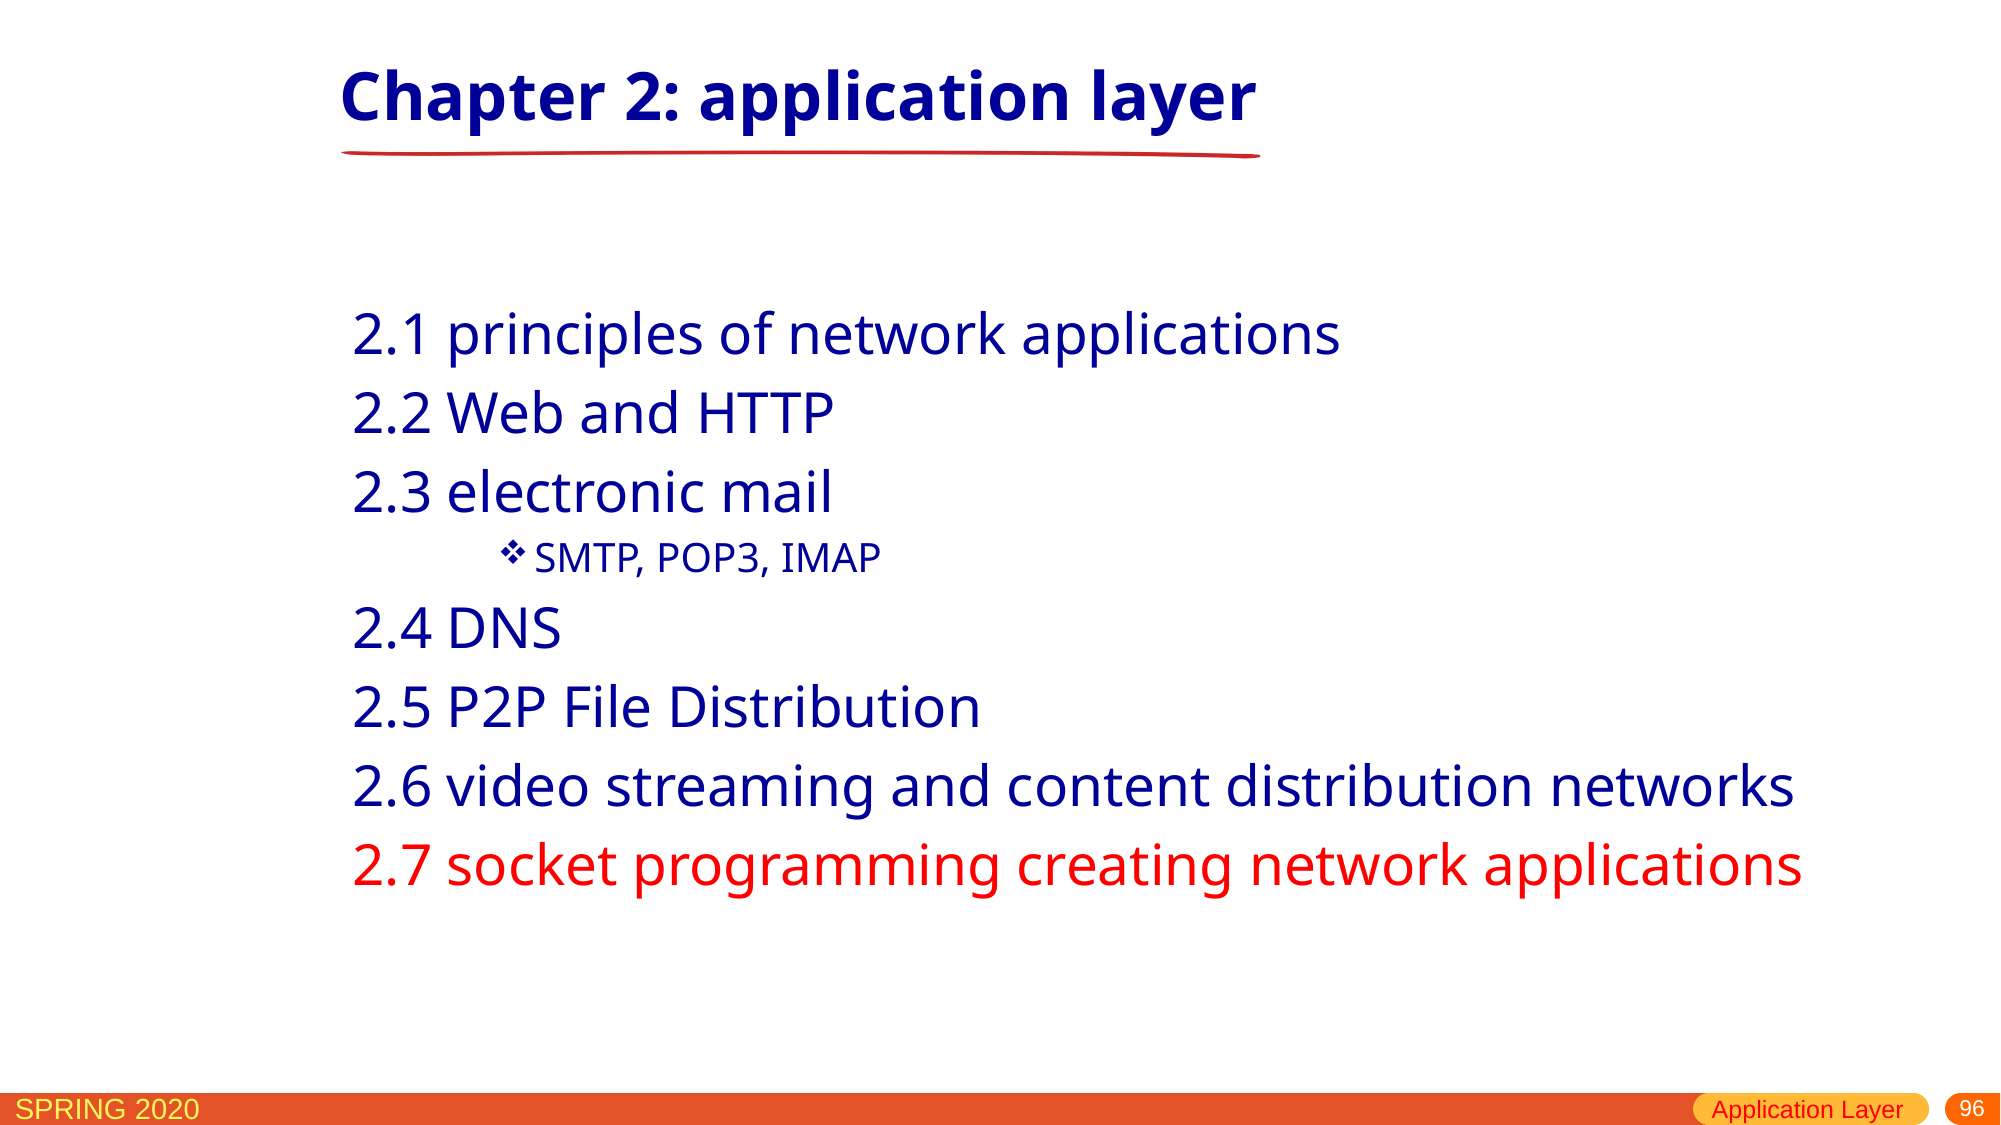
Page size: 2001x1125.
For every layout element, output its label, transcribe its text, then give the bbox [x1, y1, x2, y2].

text_box Chapter 2: application layer [324, 0, 1600, 188]
list 2.1 principles of network applications 2.2 Web and HTTP 2.3 electronic mail SMTP, POP3, IMAP 2.4 DNS 2.5 P2P File Distribution 2.6 video streaming and content distribution networks 2.7 socket programming creating network applications [337, 290, 1850, 967]
text_box Application Layer [1696, 1086, 2000, 1125]
picture [337, 148, 1272, 162]
